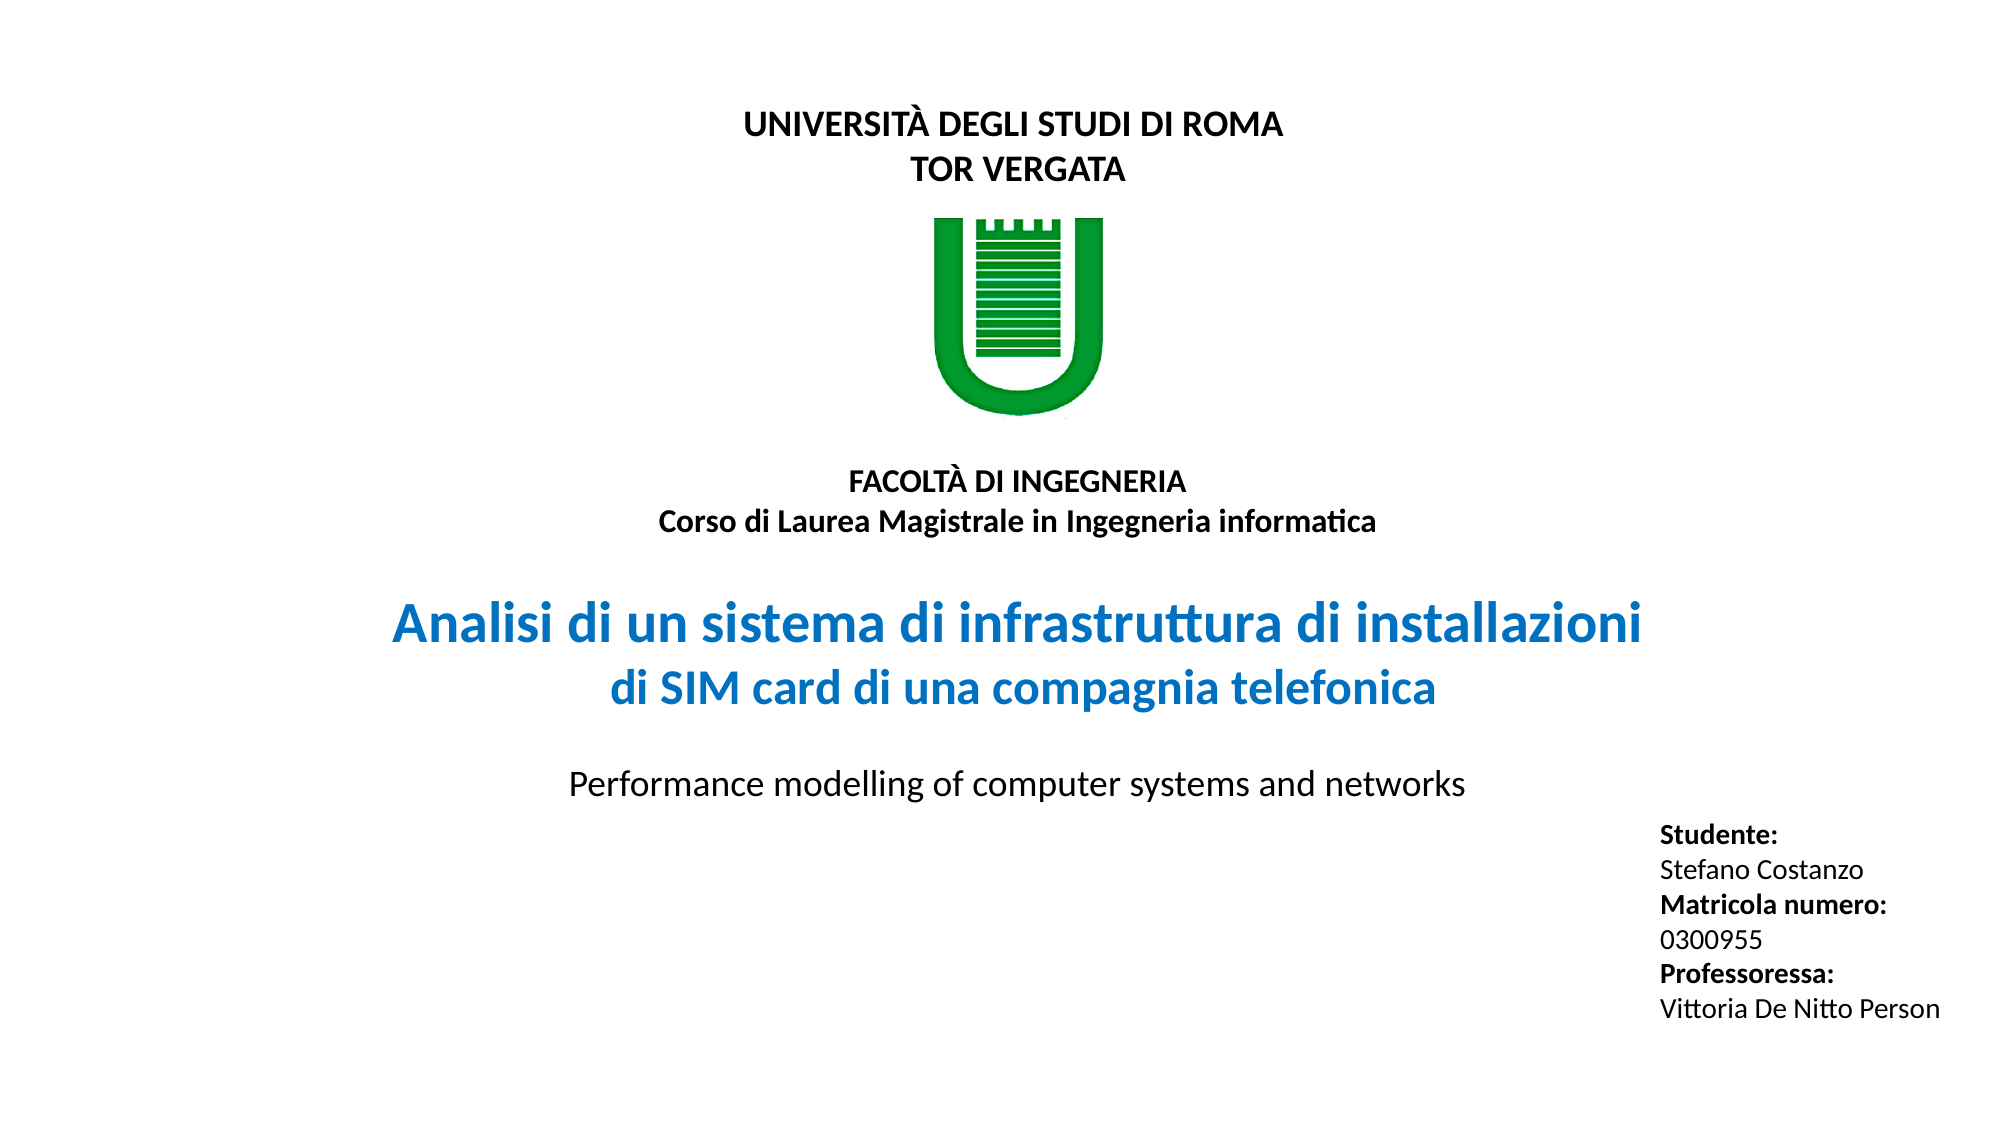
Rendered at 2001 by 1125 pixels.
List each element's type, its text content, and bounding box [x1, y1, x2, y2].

text_box Studente: Stefano Costanzo Matricola numero: 0300955 Professoressa: Vittoria De Nitto Person [1645, 772, 2000, 1033]
picture [923, 210, 1113, 421]
text_box UNIVERSITÀ DEGLI STUDI DI ROMA TOR VERGATA FACOLTÀ DI INGEGNERIA Corso di Laurea Magistrale in Ingegneria informatica Analisi di un sistema di infrastruttura di installazioni di SIM card di una compagnia telefonica Performance modelling of computer systems and networks [113, 91, 1923, 947]
